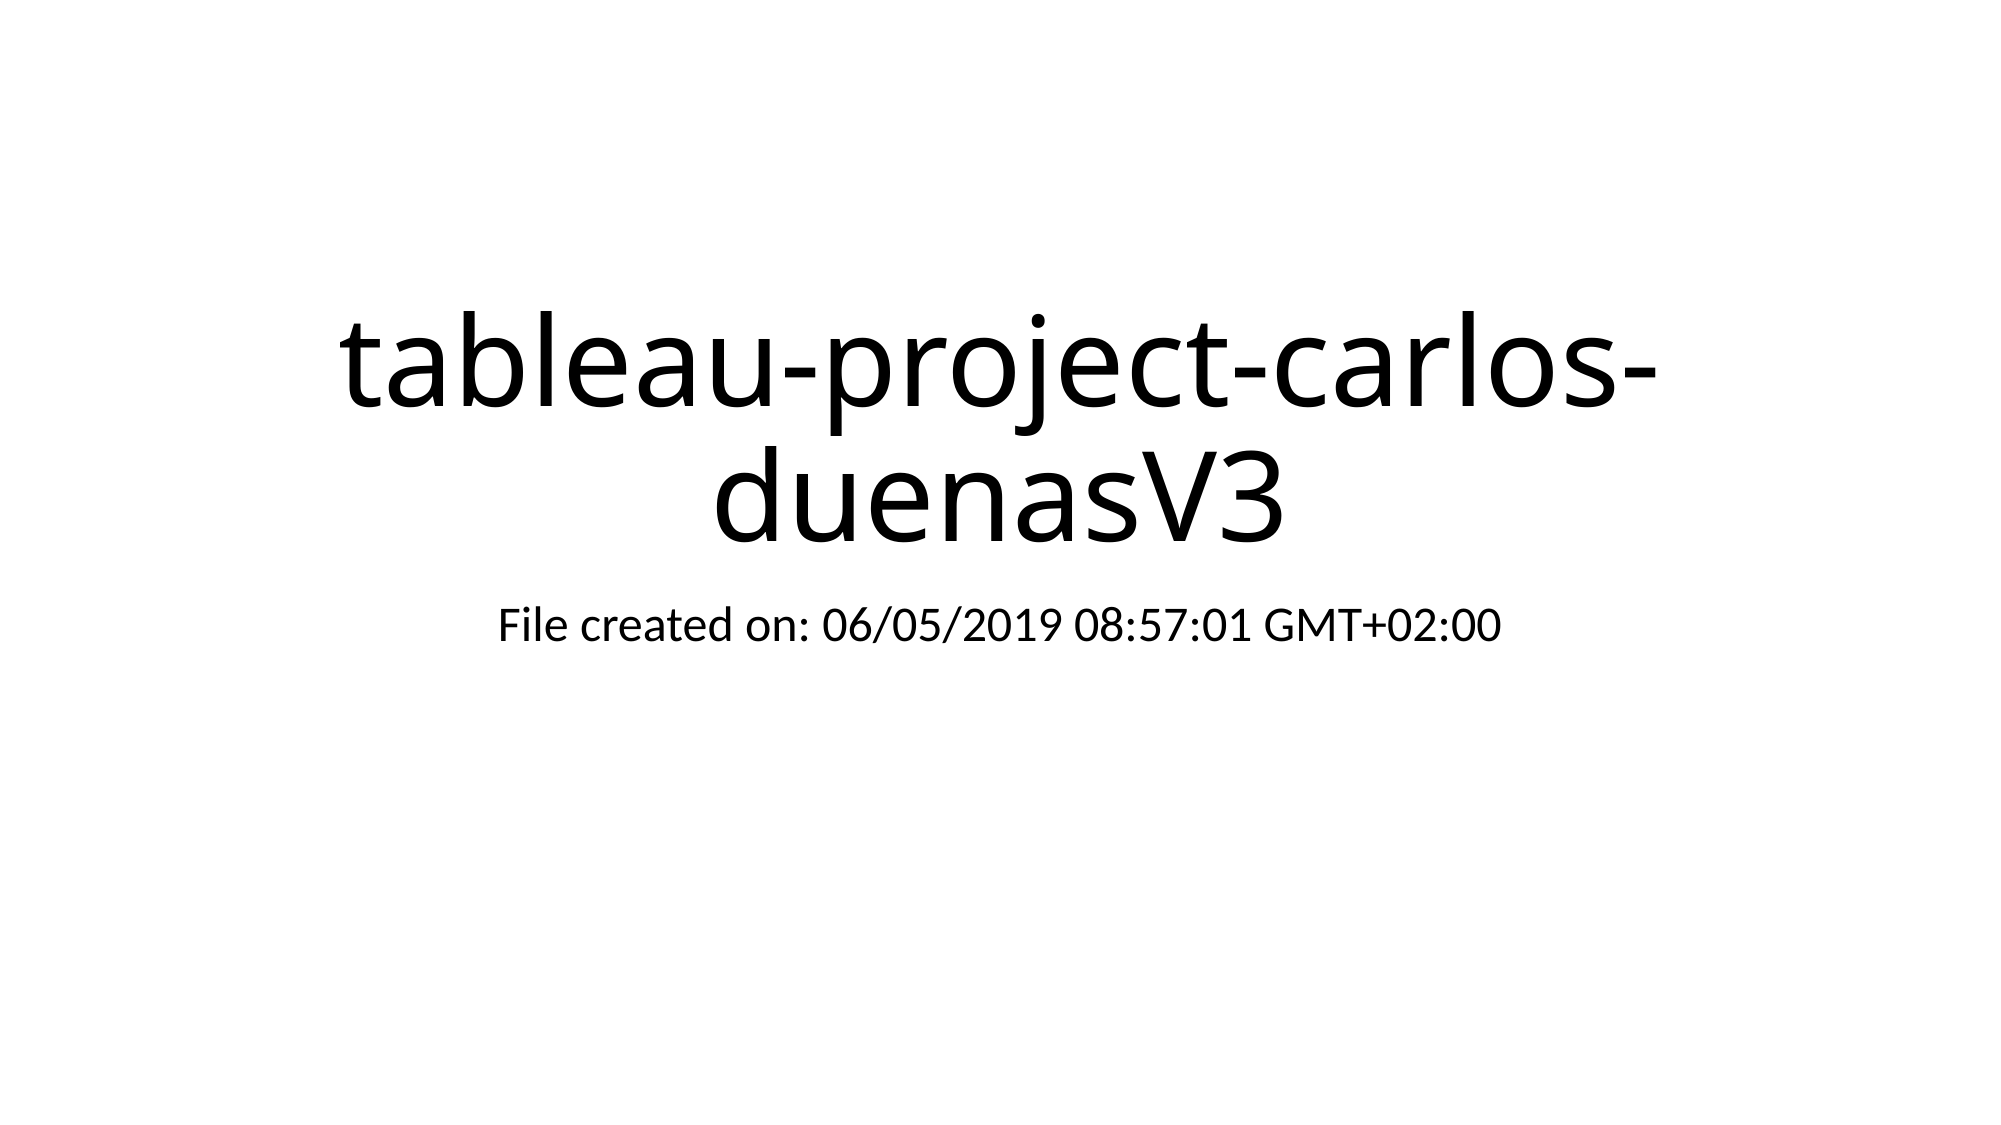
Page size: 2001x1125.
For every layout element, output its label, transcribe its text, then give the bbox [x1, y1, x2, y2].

title tableau-project-carlos-duenasV3 [249, 184, 1750, 576]
subtitle File created on: 06/05/2019 08:57:01 GMT+02:00 [249, 590, 1750, 863]
